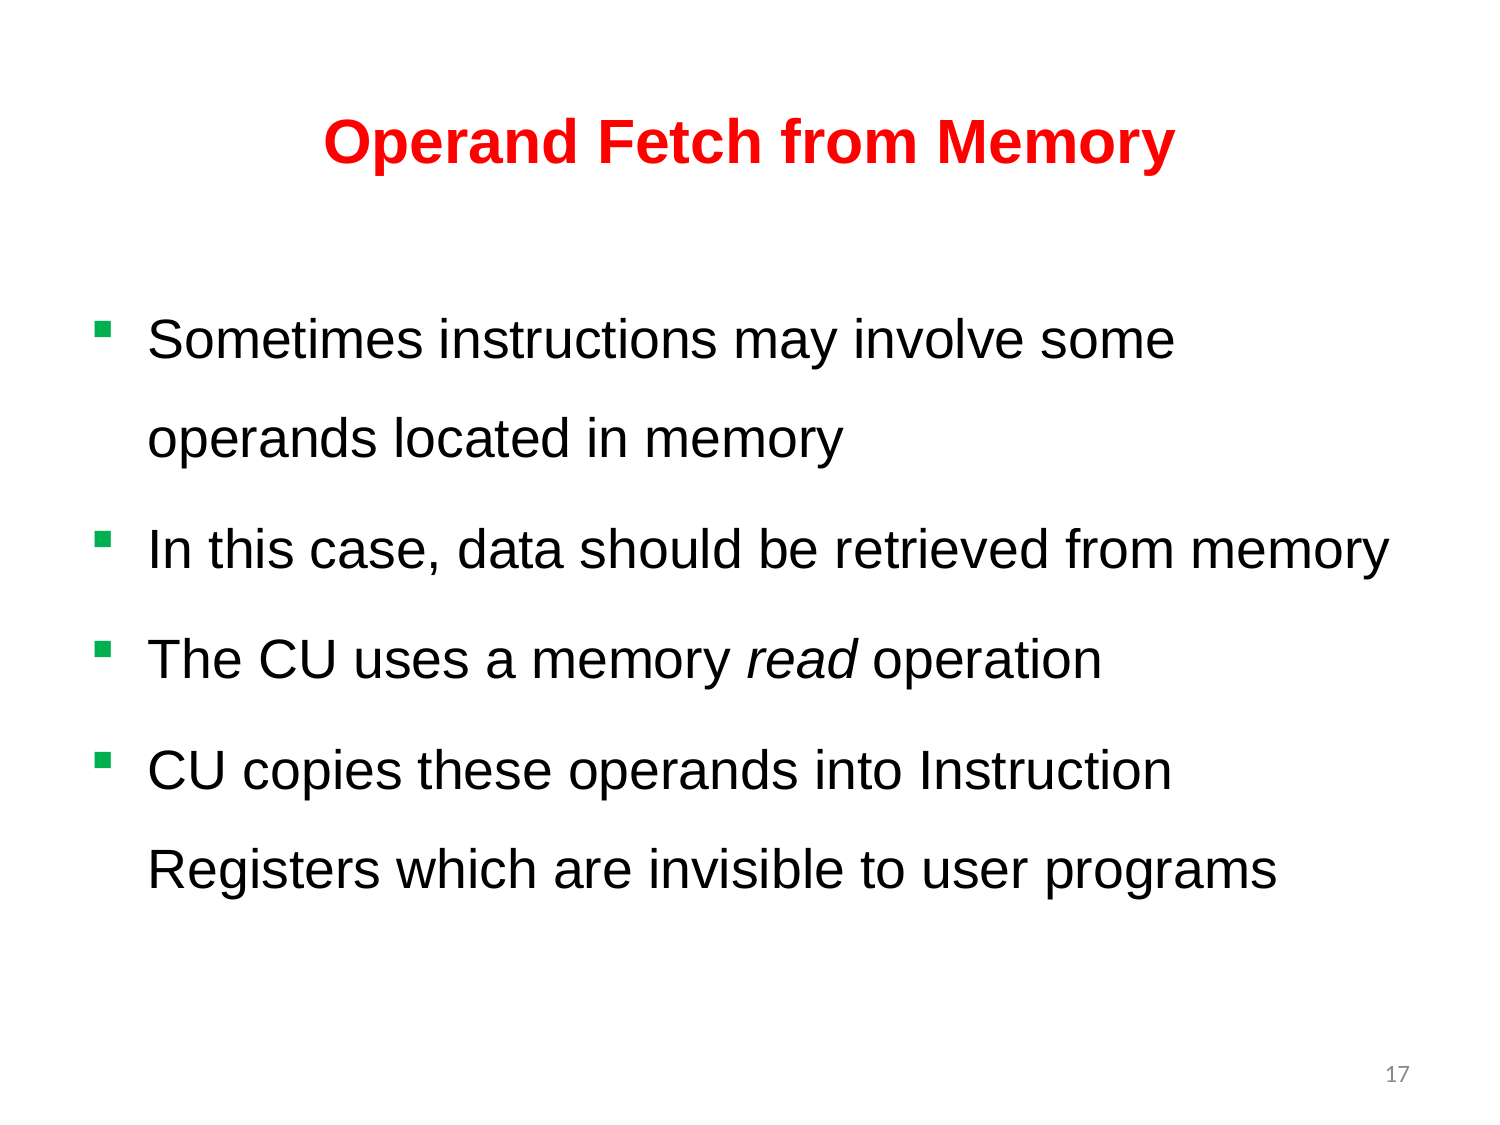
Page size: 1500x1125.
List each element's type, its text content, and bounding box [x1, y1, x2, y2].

list Sometimes instructions may involve some operands located in memory In this case, data should be retrieved from memory The CU uses a memory read operation CU copies these operands into Instruction Registers which are invisible to user programs [75, 262, 1425, 1005]
title Operand Fetch from Memory [75, 45, 1425, 233]
slide_number 17 [1074, 1042, 1425, 1103]
